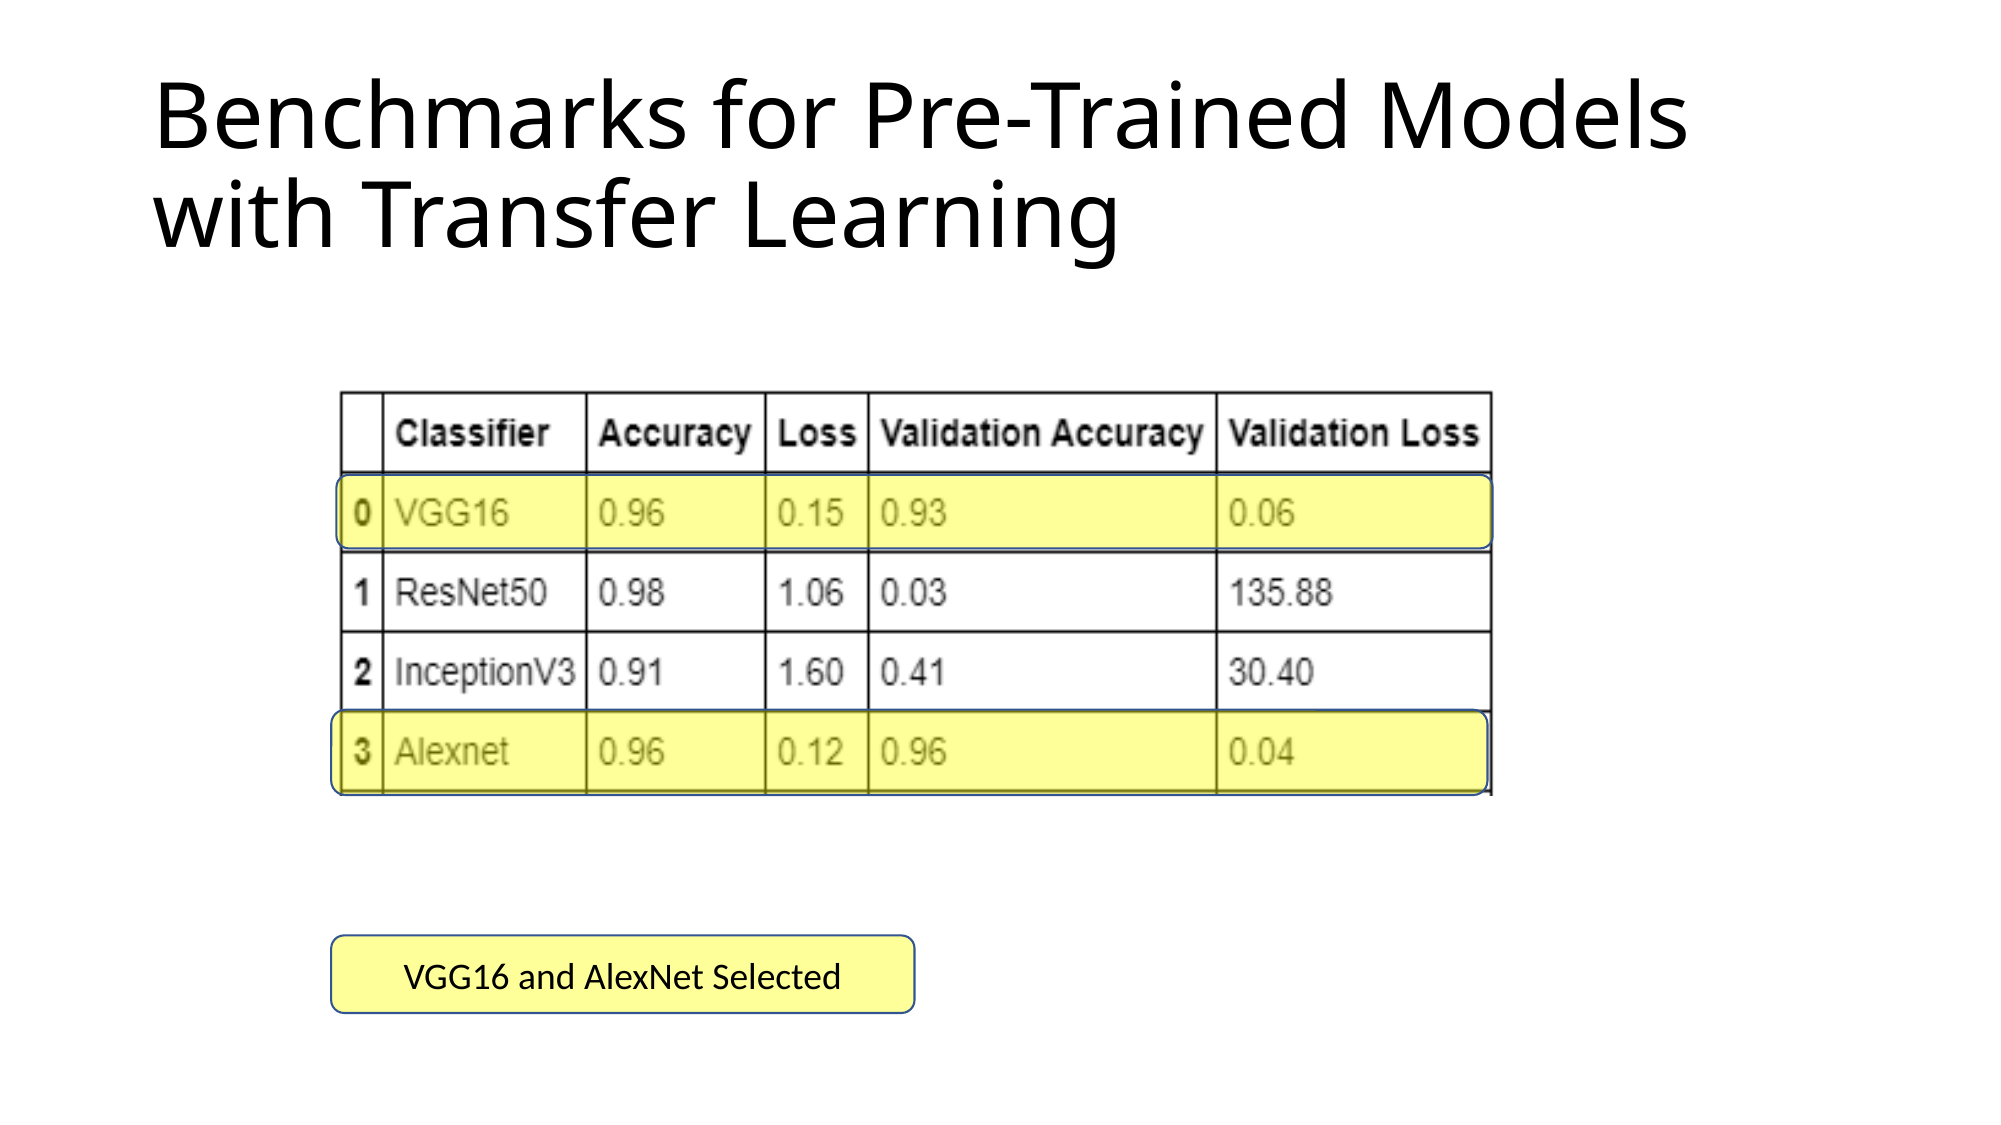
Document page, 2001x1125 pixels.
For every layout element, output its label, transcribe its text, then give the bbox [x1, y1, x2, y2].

text_box VGG16 and AlexNet Selected [330, 934, 916, 1015]
title Benchmarks for Pre-Trained Models with Transfer Learning [137, 59, 1863, 278]
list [331, 384, 1503, 796]
